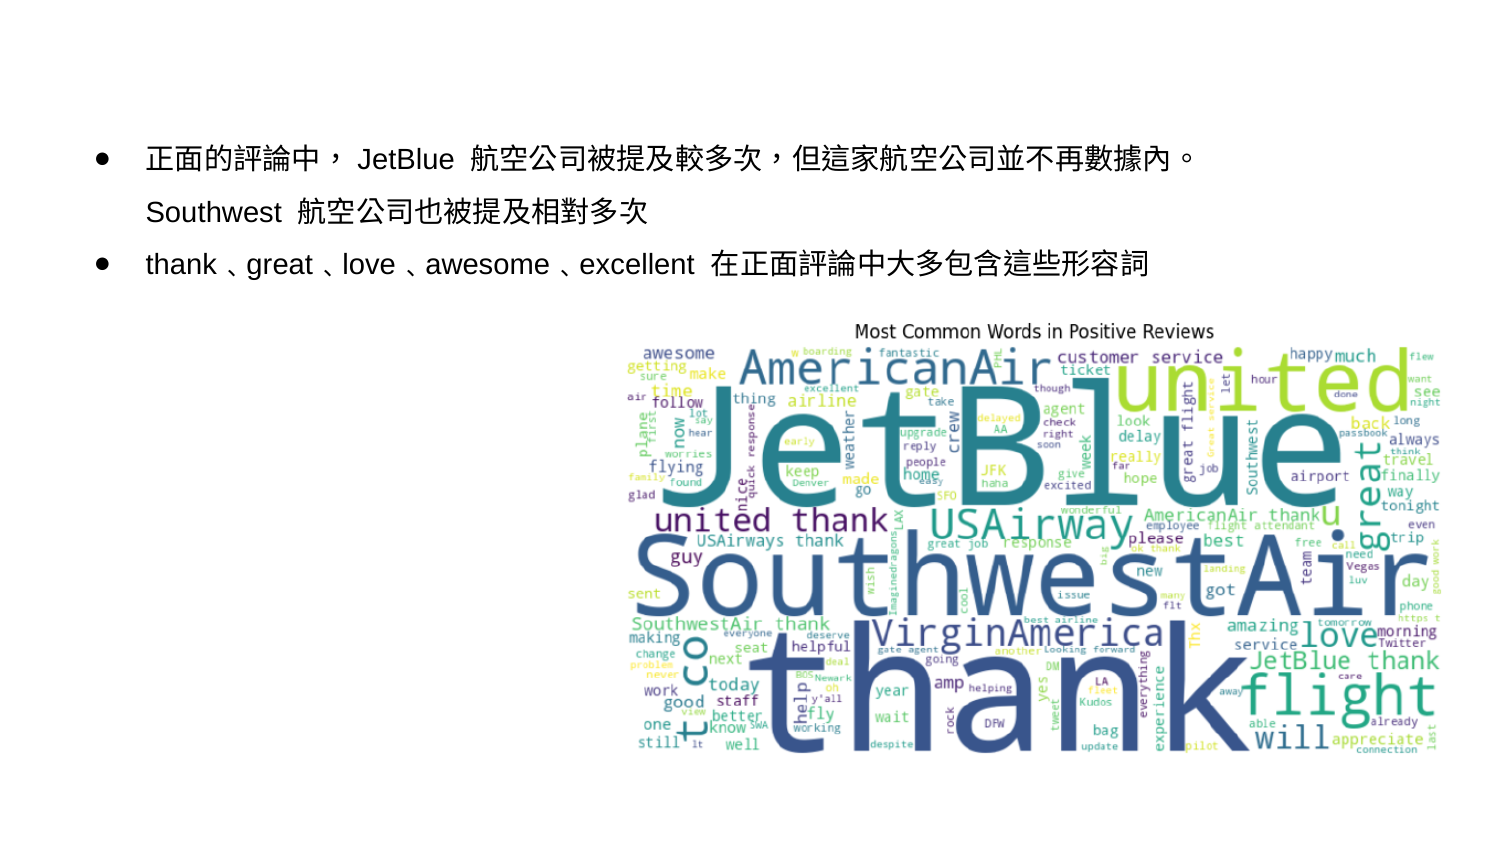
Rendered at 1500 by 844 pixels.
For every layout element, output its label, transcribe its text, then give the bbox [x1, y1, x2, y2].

text_box 正面的評論中，JetBlue 航空公司被提及較多次，但這家航空公司並不再數據內。Southwest 航空公司也被提及相對多次 thank﹑great﹑love﹑awesome﹑excellent 在正面評論中大多包含這些形容詞 [55, 107, 1226, 374]
picture [618, 312, 1454, 763]
